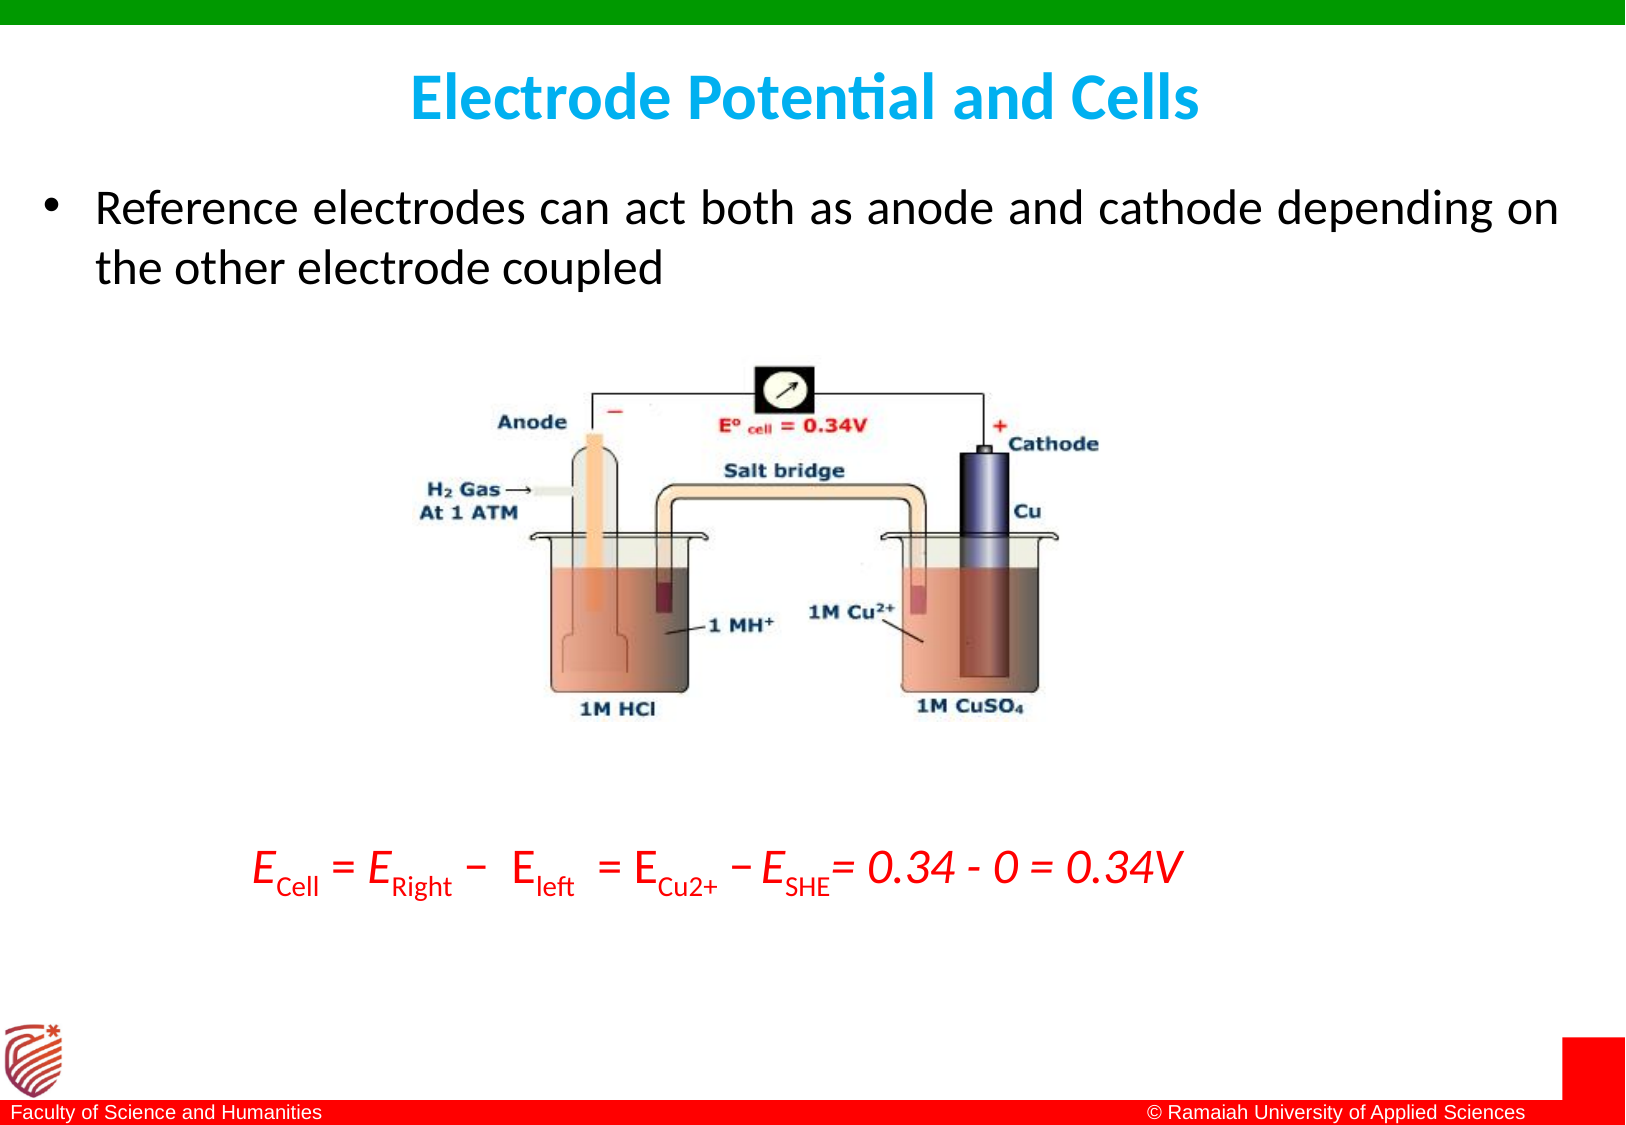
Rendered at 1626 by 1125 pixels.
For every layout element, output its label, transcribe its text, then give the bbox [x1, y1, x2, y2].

text_box ECell = ERight − Eleft = ECu2+ − ESHE= 0.34 - 0 = 0.34V [236, 826, 1375, 910]
list Reference electrodes can act both as anode and cathode depending on the other electrode coupled [28, 167, 1575, 925]
text_box Electrode Potential and Cells [324, 45, 1287, 213]
picture [0, 1013, 69, 1100]
picture [412, 355, 1107, 722]
